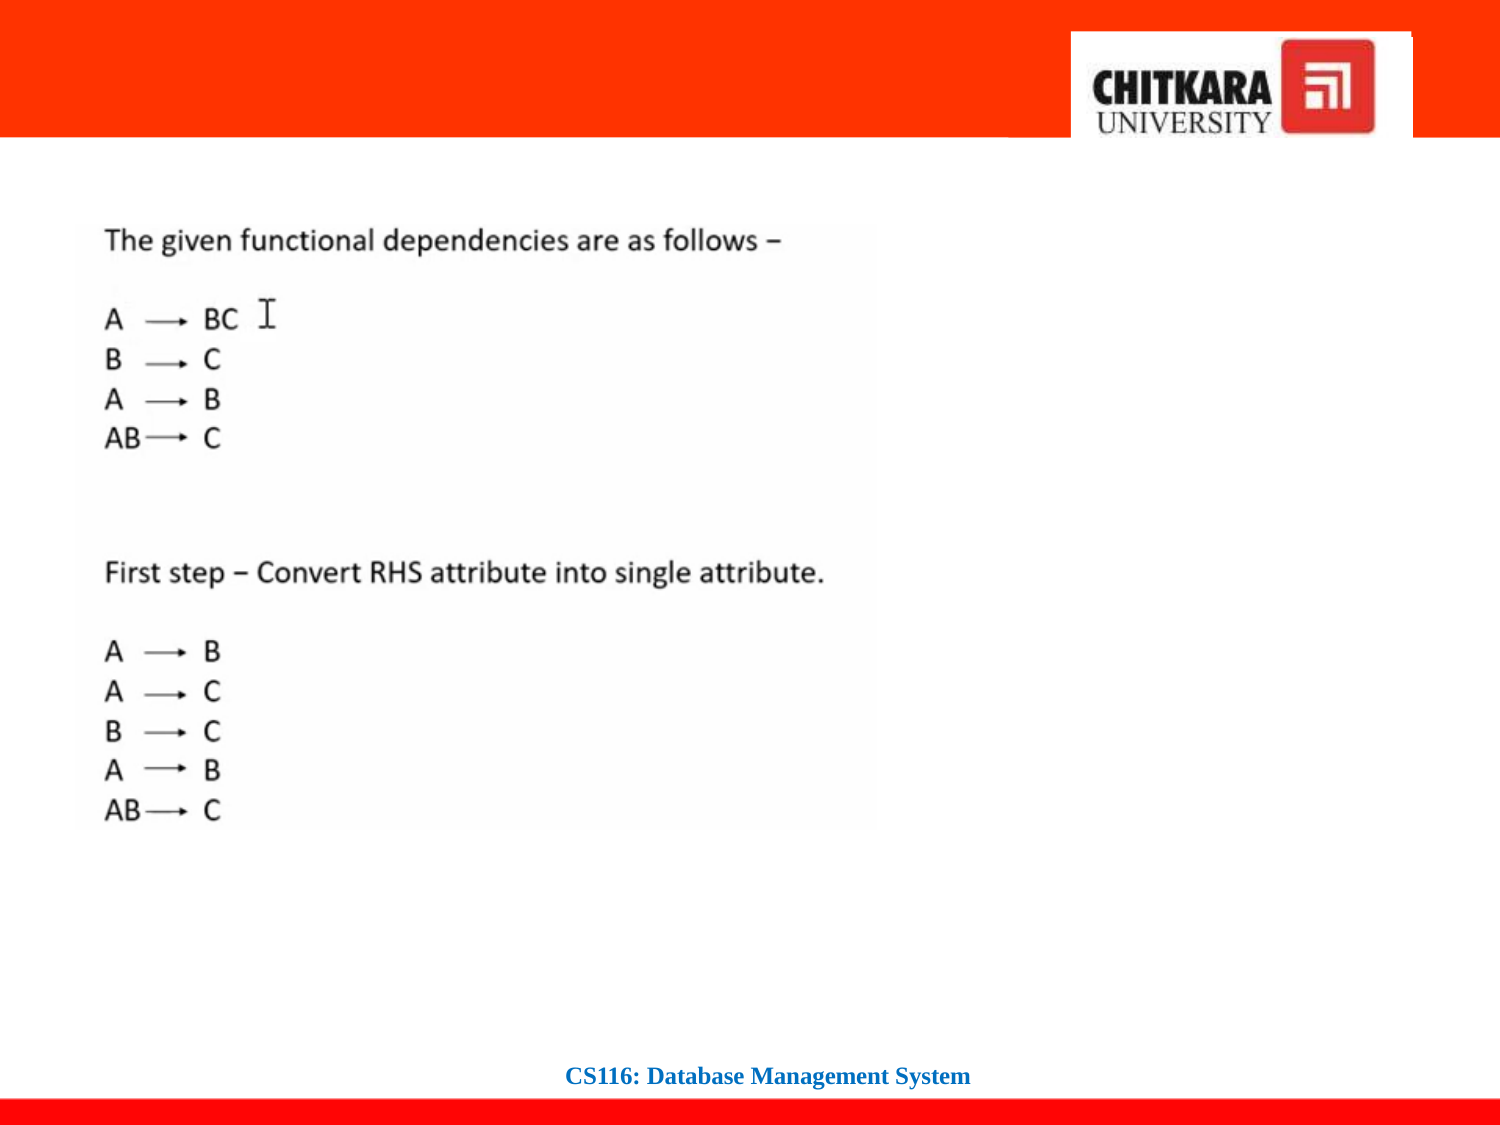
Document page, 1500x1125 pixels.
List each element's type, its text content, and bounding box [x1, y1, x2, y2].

picture [1074, 37, 1390, 138]
footer CS116: Database Management System [563, 1060, 1000, 1088]
picture [0, 1098, 1500, 1125]
picture [74, 224, 877, 830]
